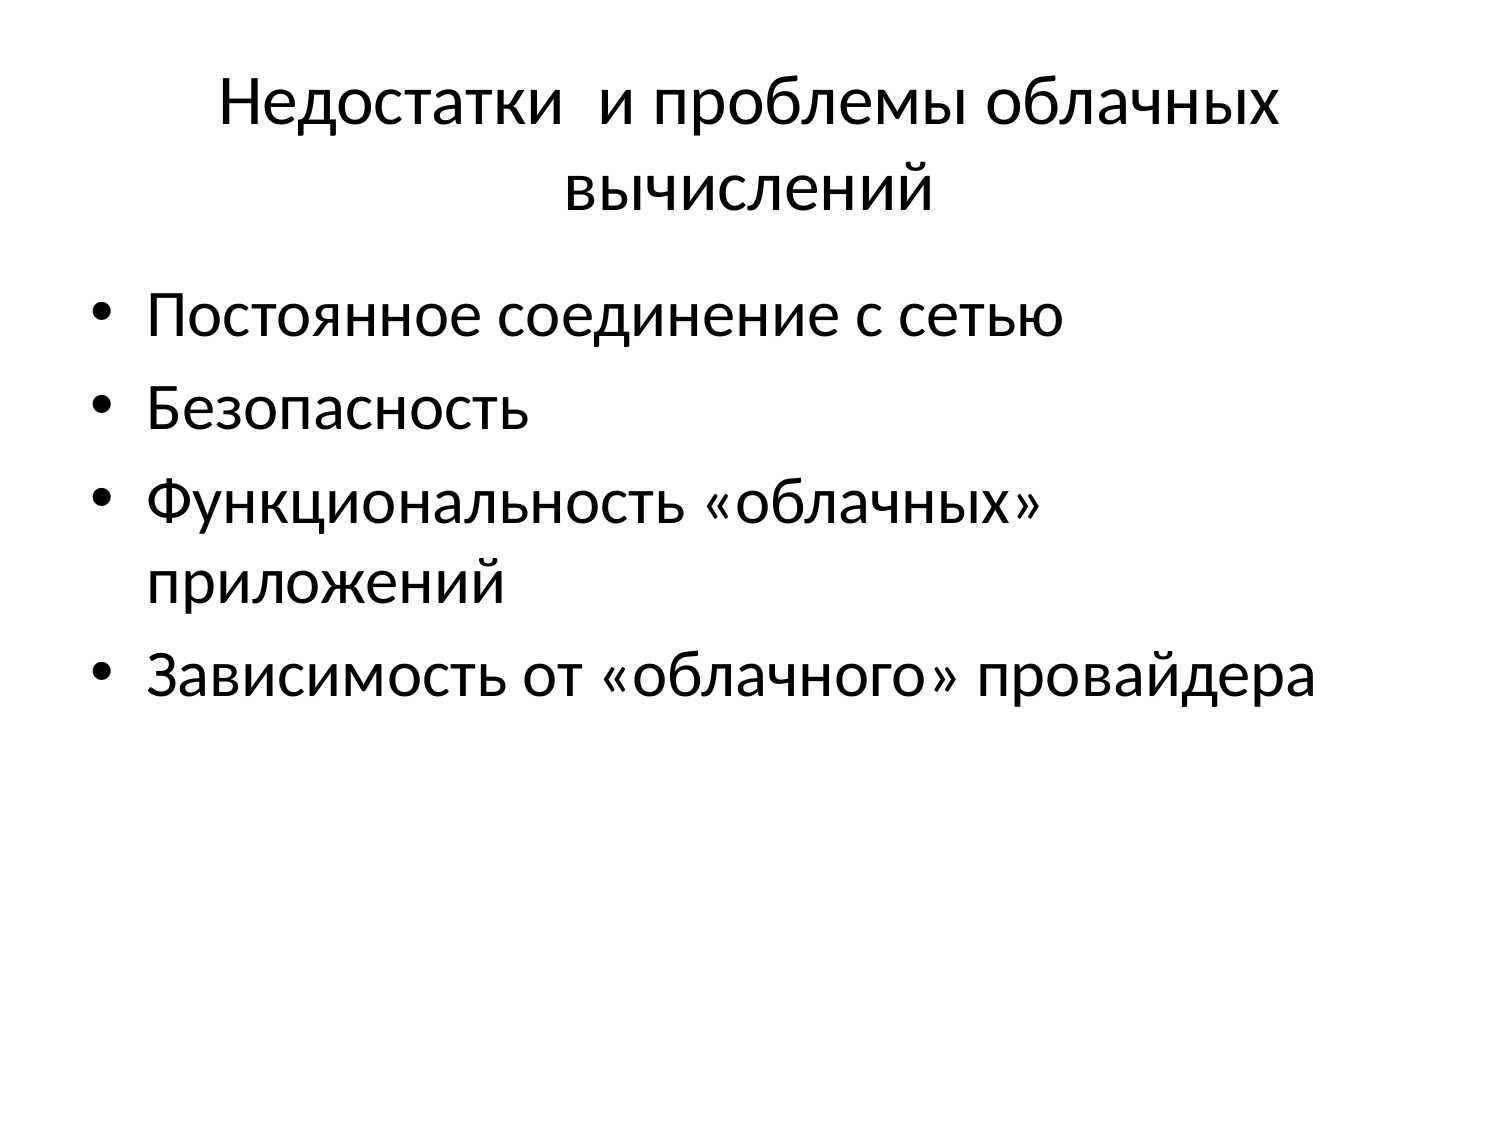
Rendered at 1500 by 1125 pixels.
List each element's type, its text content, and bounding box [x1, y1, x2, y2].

title Недостатки и проблемы облачных вычислений [75, 45, 1425, 233]
list Постоянное соединение с сетью Безопасность Функциональность «облачных» приложений Зависимость от «облачного» провайдера [75, 262, 1425, 1005]
